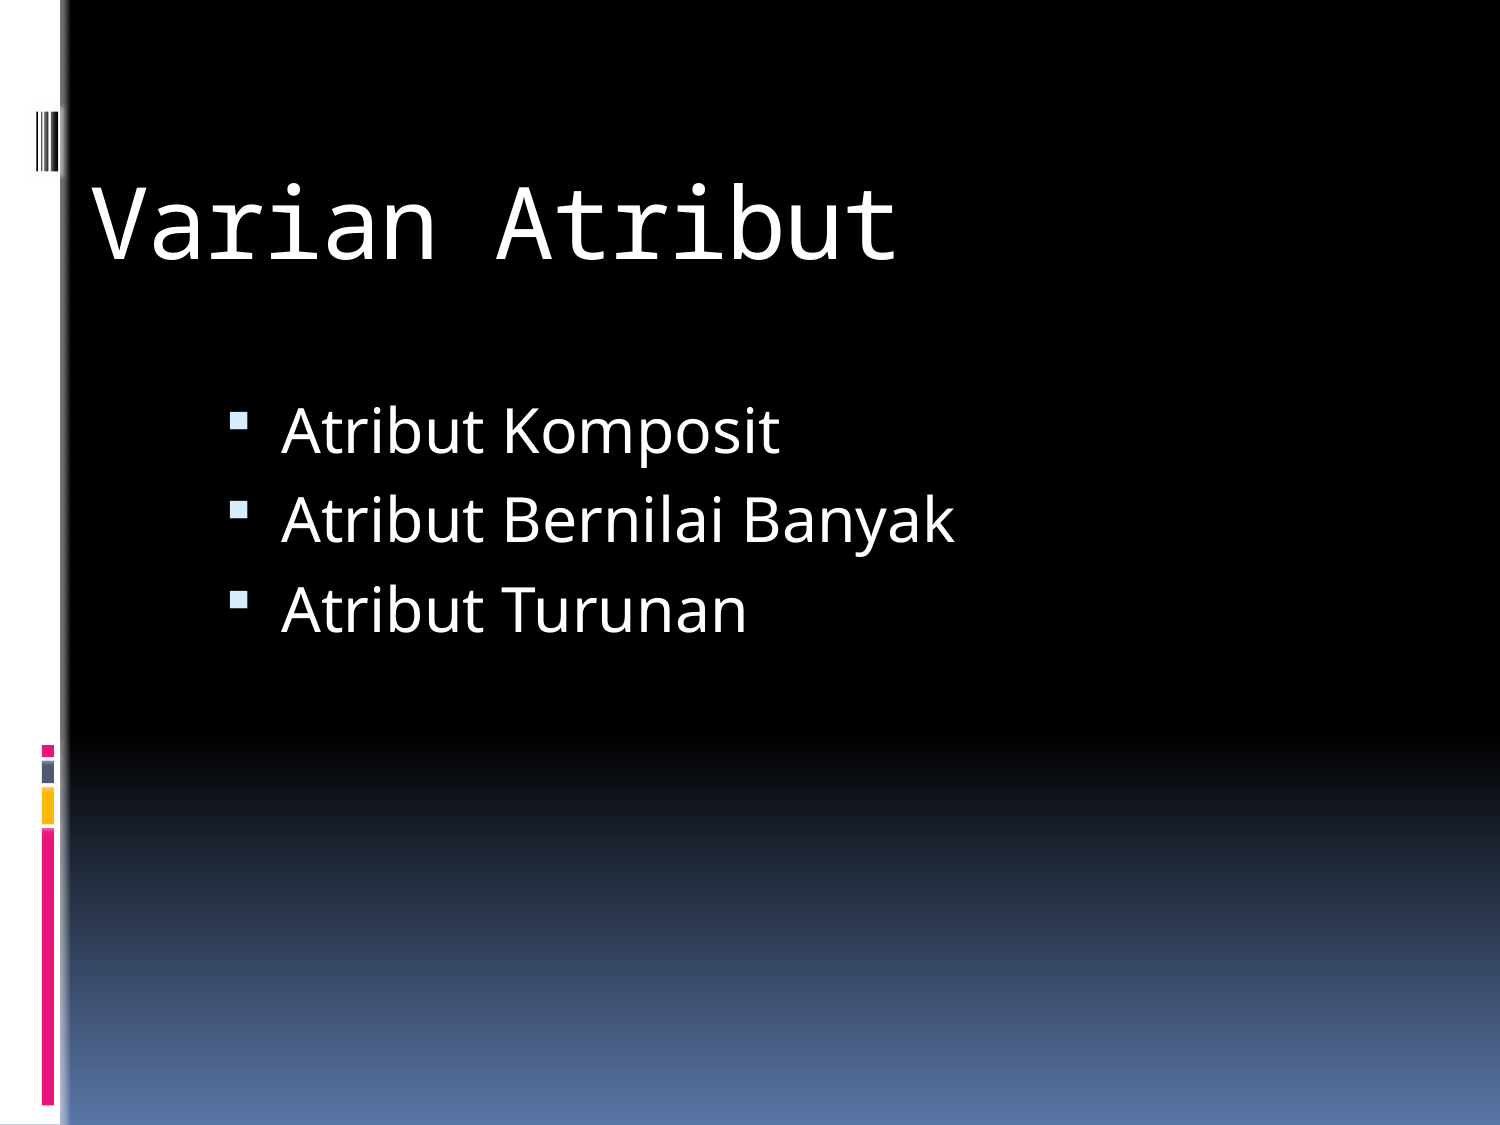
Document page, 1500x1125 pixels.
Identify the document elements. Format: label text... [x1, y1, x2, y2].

title Varian Atribut [75, 152, 1425, 340]
list Atribut Komposit Atribut Bernilai Banyak Atribut Turunan [199, 383, 1308, 880]
